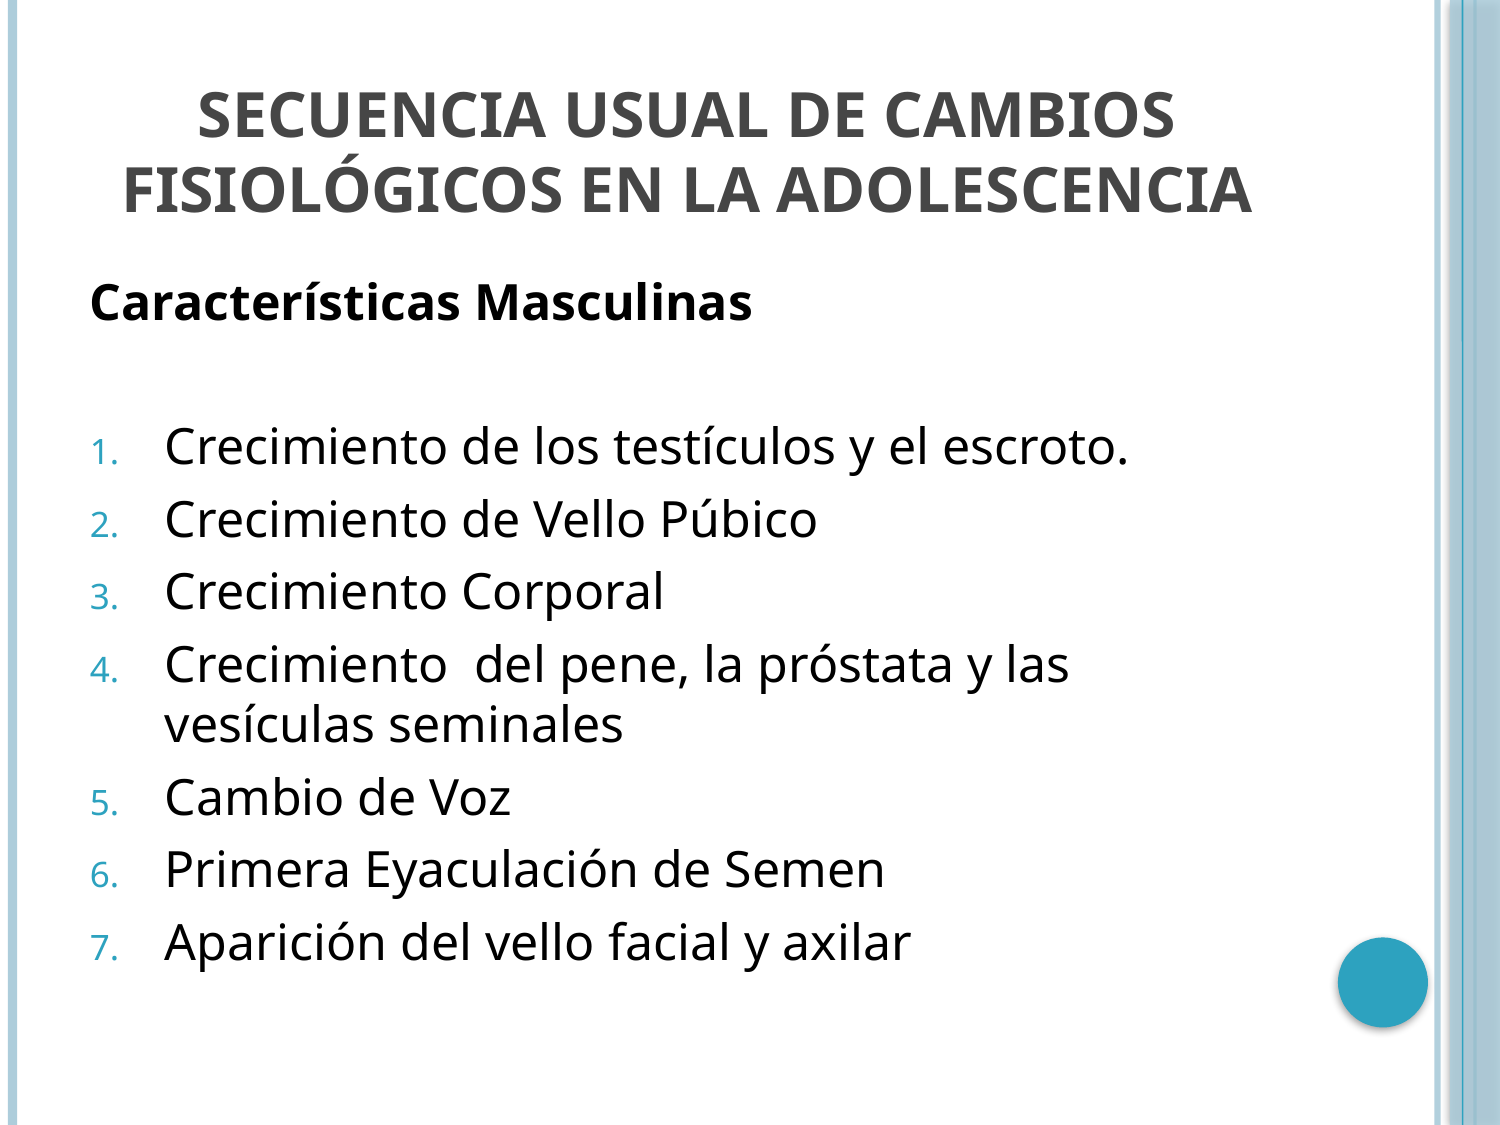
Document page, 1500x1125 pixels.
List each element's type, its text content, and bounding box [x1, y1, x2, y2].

title Secuencia usual de Cambios fisiológicos en la Adolescencia [75, 45, 1300, 233]
list Características Masculinas Crecimiento de los testículos y el escroto. Crecimiento de Vello Púbico Crecimiento Corporal Crecimiento del pene, la próstata y las vesículas seminales Cambio de Voz Primera Eyaculación de Semen Aparición del vello facial y axilar [75, 262, 1300, 1062]
